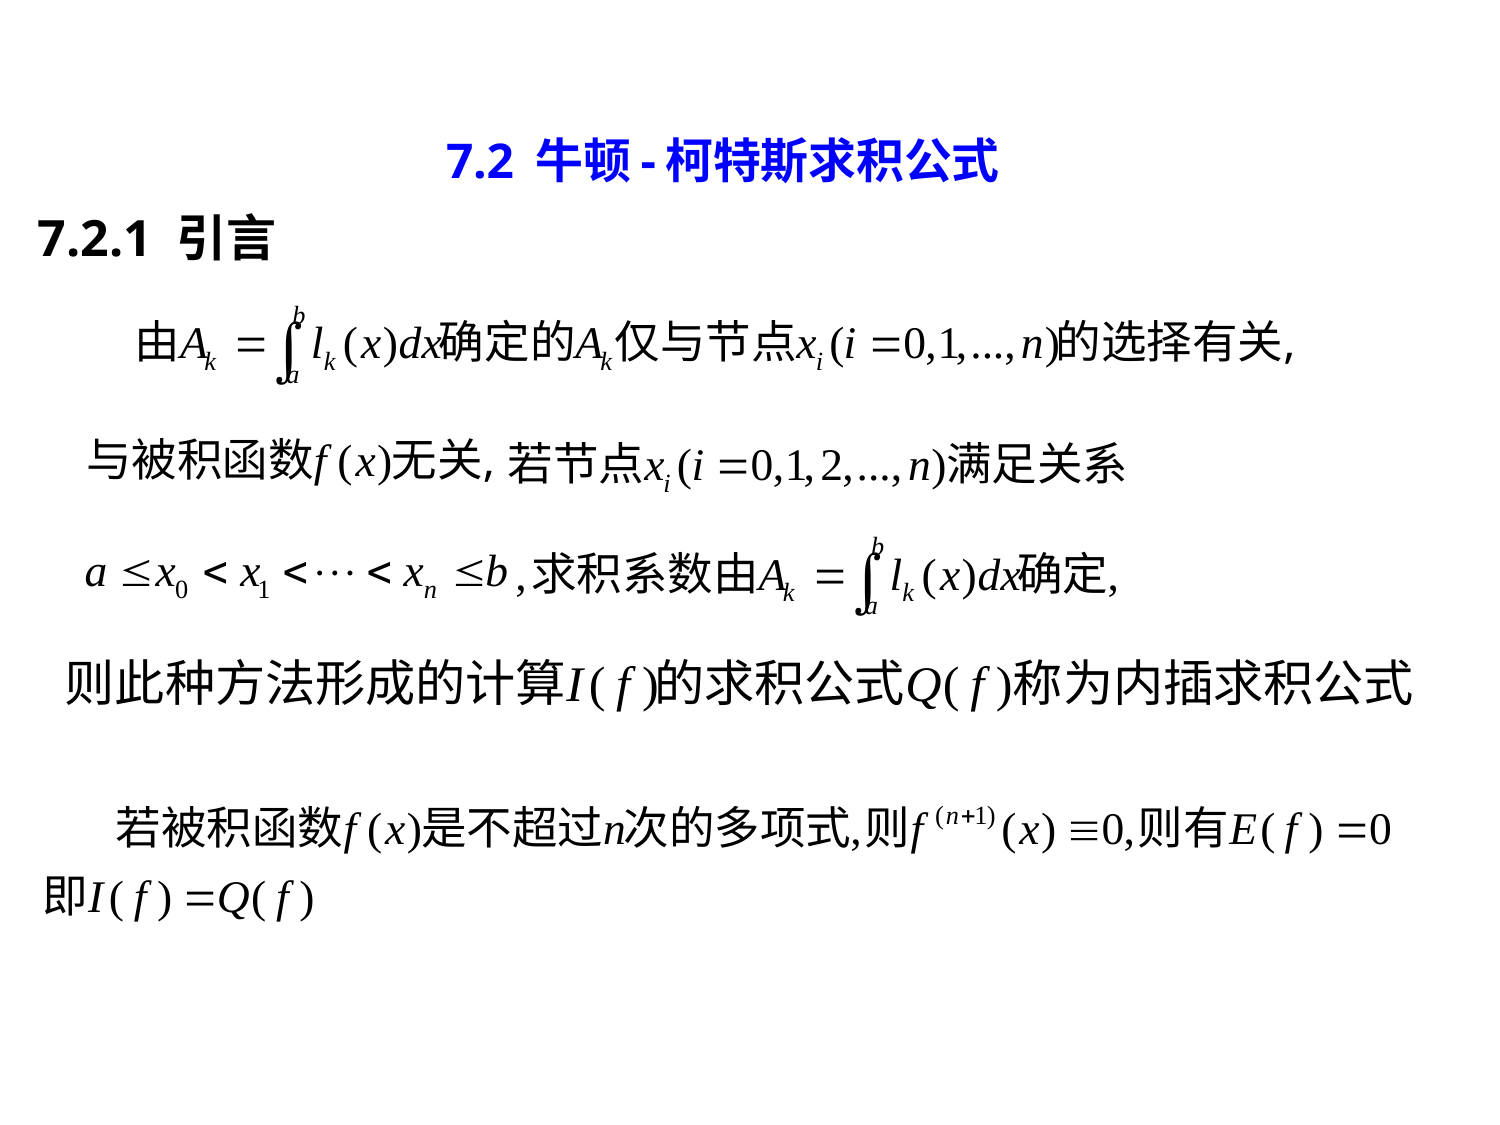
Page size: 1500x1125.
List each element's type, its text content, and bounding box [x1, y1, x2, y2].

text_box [77, 541, 509, 610]
text_box 7.2 牛顿-柯特斯求积公式 [431, 113, 1132, 214]
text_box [502, 435, 1133, 504]
text_box 7.2.1 引言 [22, 199, 1013, 275]
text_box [134, 294, 1304, 393]
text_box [39, 795, 1399, 932]
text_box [59, 651, 1422, 723]
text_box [509, 525, 1125, 624]
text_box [81, 430, 503, 495]
